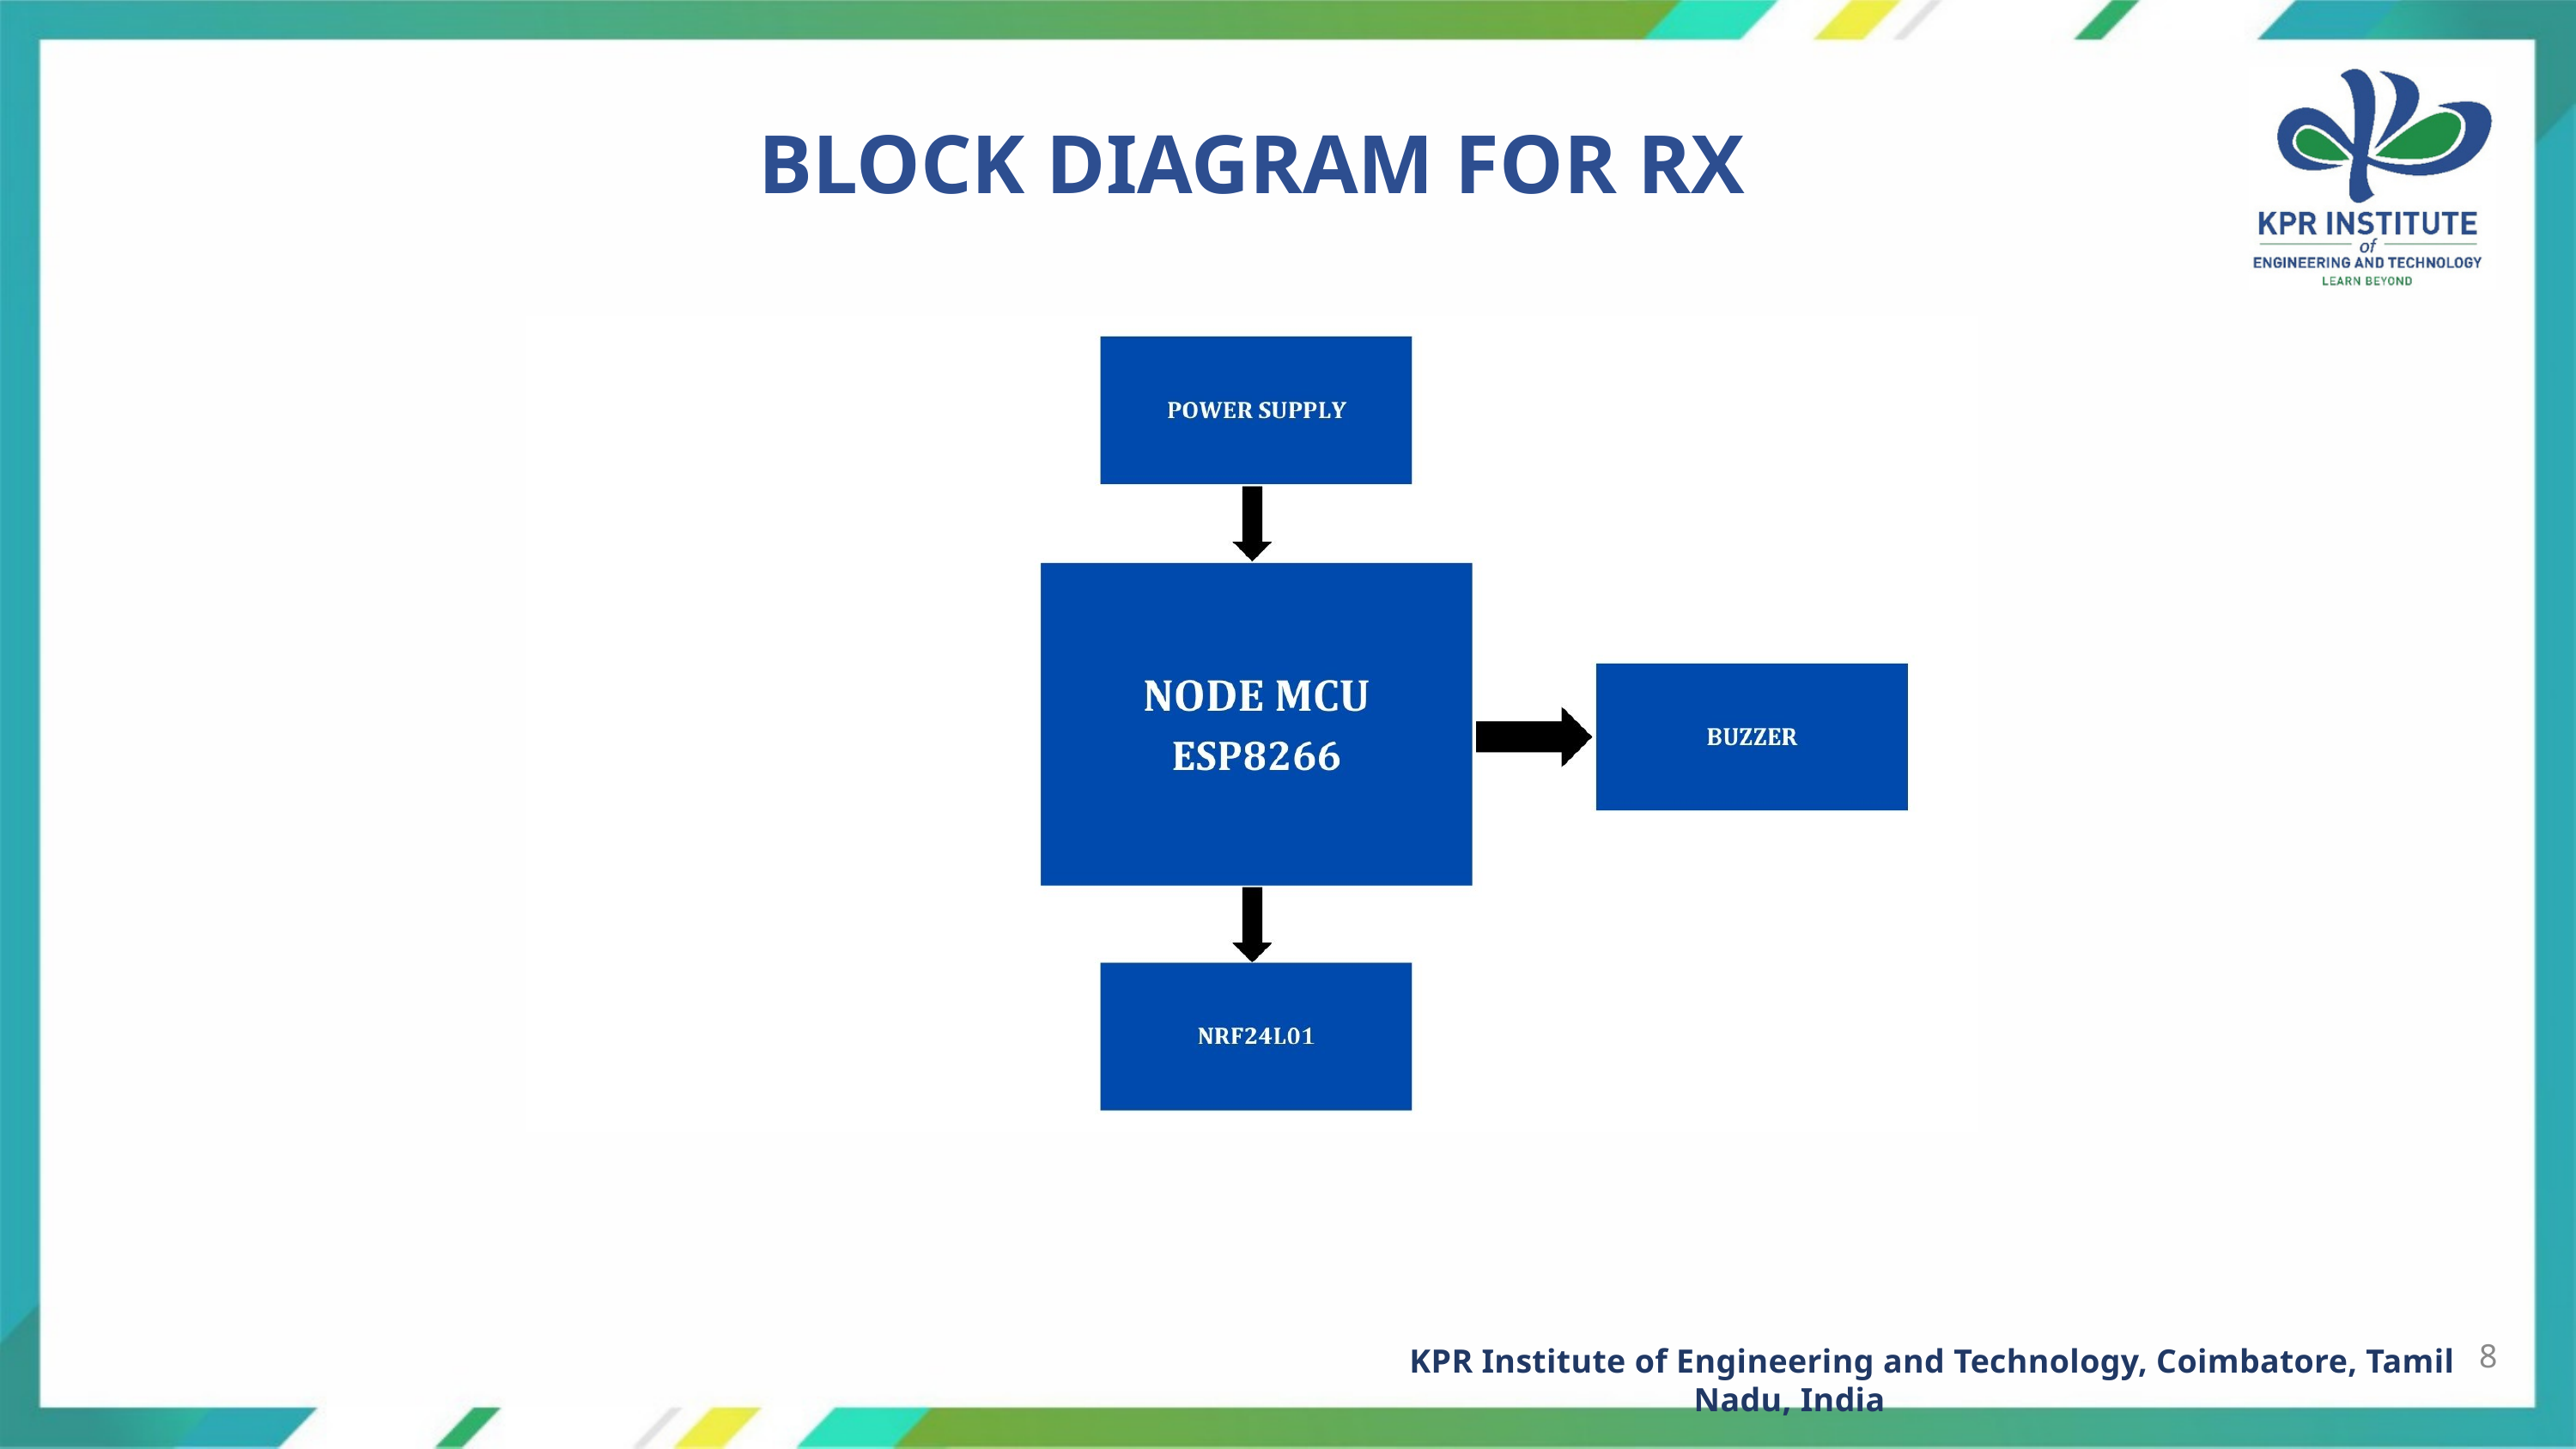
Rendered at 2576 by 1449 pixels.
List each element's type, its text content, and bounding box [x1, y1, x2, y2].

text_box [0, 0, 2576, 1449]
text_box BLOCK DIAGRAM FOR RX [274, 112, 2230, 210]
text_box [2248, 67, 2497, 290]
picture [526, 316, 1978, 1132]
text_box KPR Institute of Engineering and Technology, Coimbatore, Tamil Nadu, India [1368, 1341, 2498, 1419]
text_box 8 [1427, 1335, 2498, 1413]
